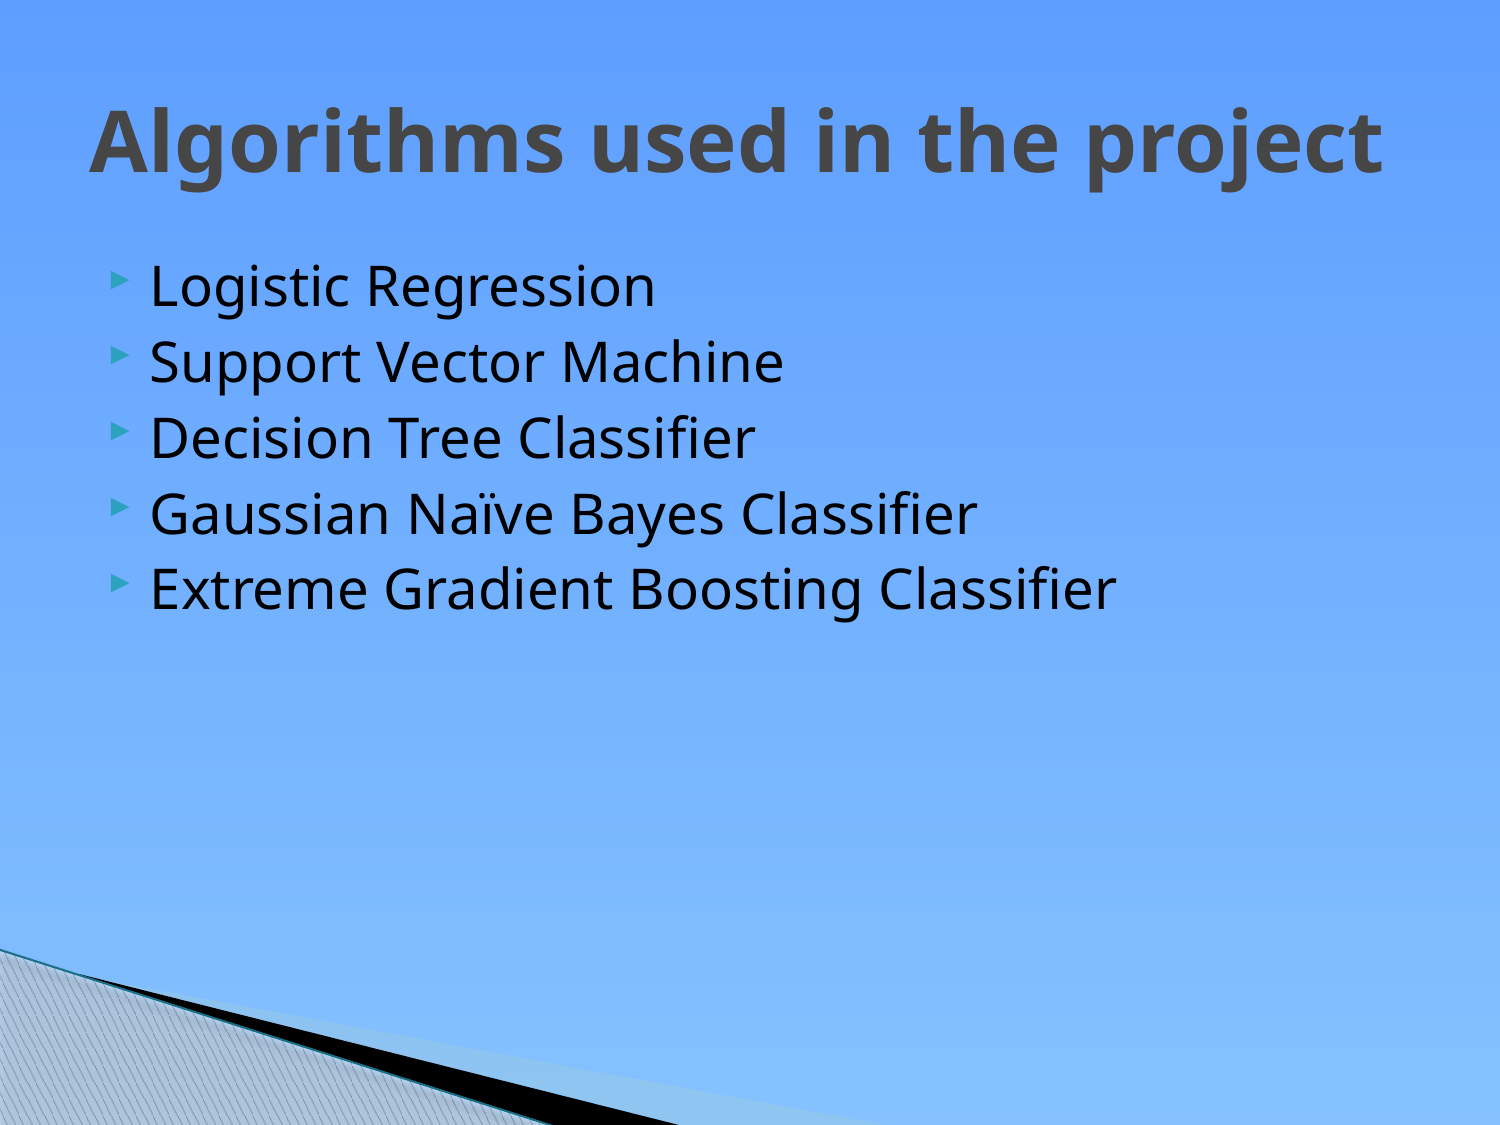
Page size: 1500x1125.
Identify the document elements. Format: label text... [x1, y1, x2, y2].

title Algorithms used in the project [75, 45, 1425, 233]
list Logistic Regression Support Vector Machine Decision Tree Classifier Gaussian Naïve Bayes Classifier Extreme Gradient Boosting Classifier [75, 243, 1425, 986]
